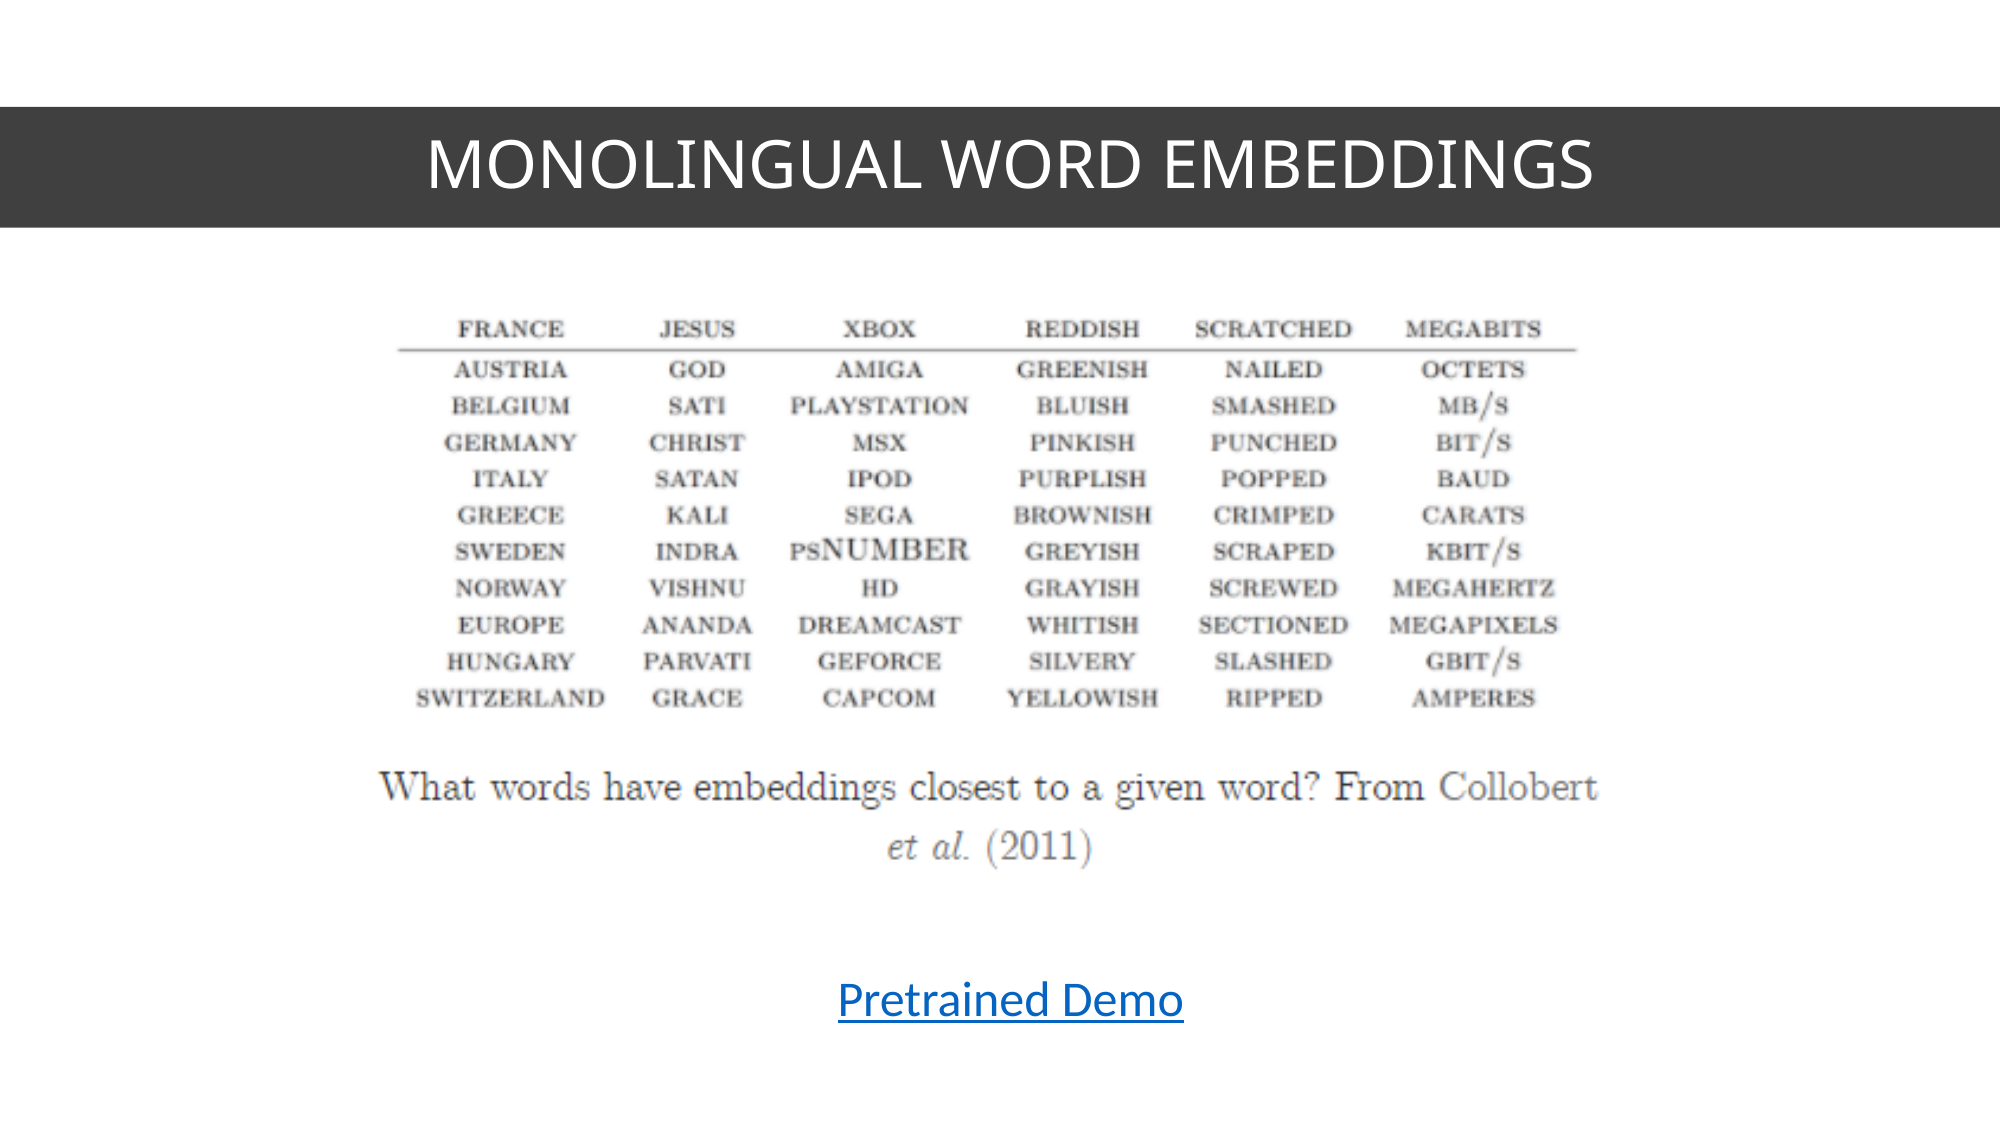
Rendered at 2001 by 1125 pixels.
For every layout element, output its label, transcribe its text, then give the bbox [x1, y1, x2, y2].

text_box [0, 106, 2000, 229]
text_box Pretrained Demo [543, 958, 1479, 1034]
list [341, 288, 1659, 898]
title MONOLINGUAL WORD EMBEDDINGS [91, 105, 1931, 228]
